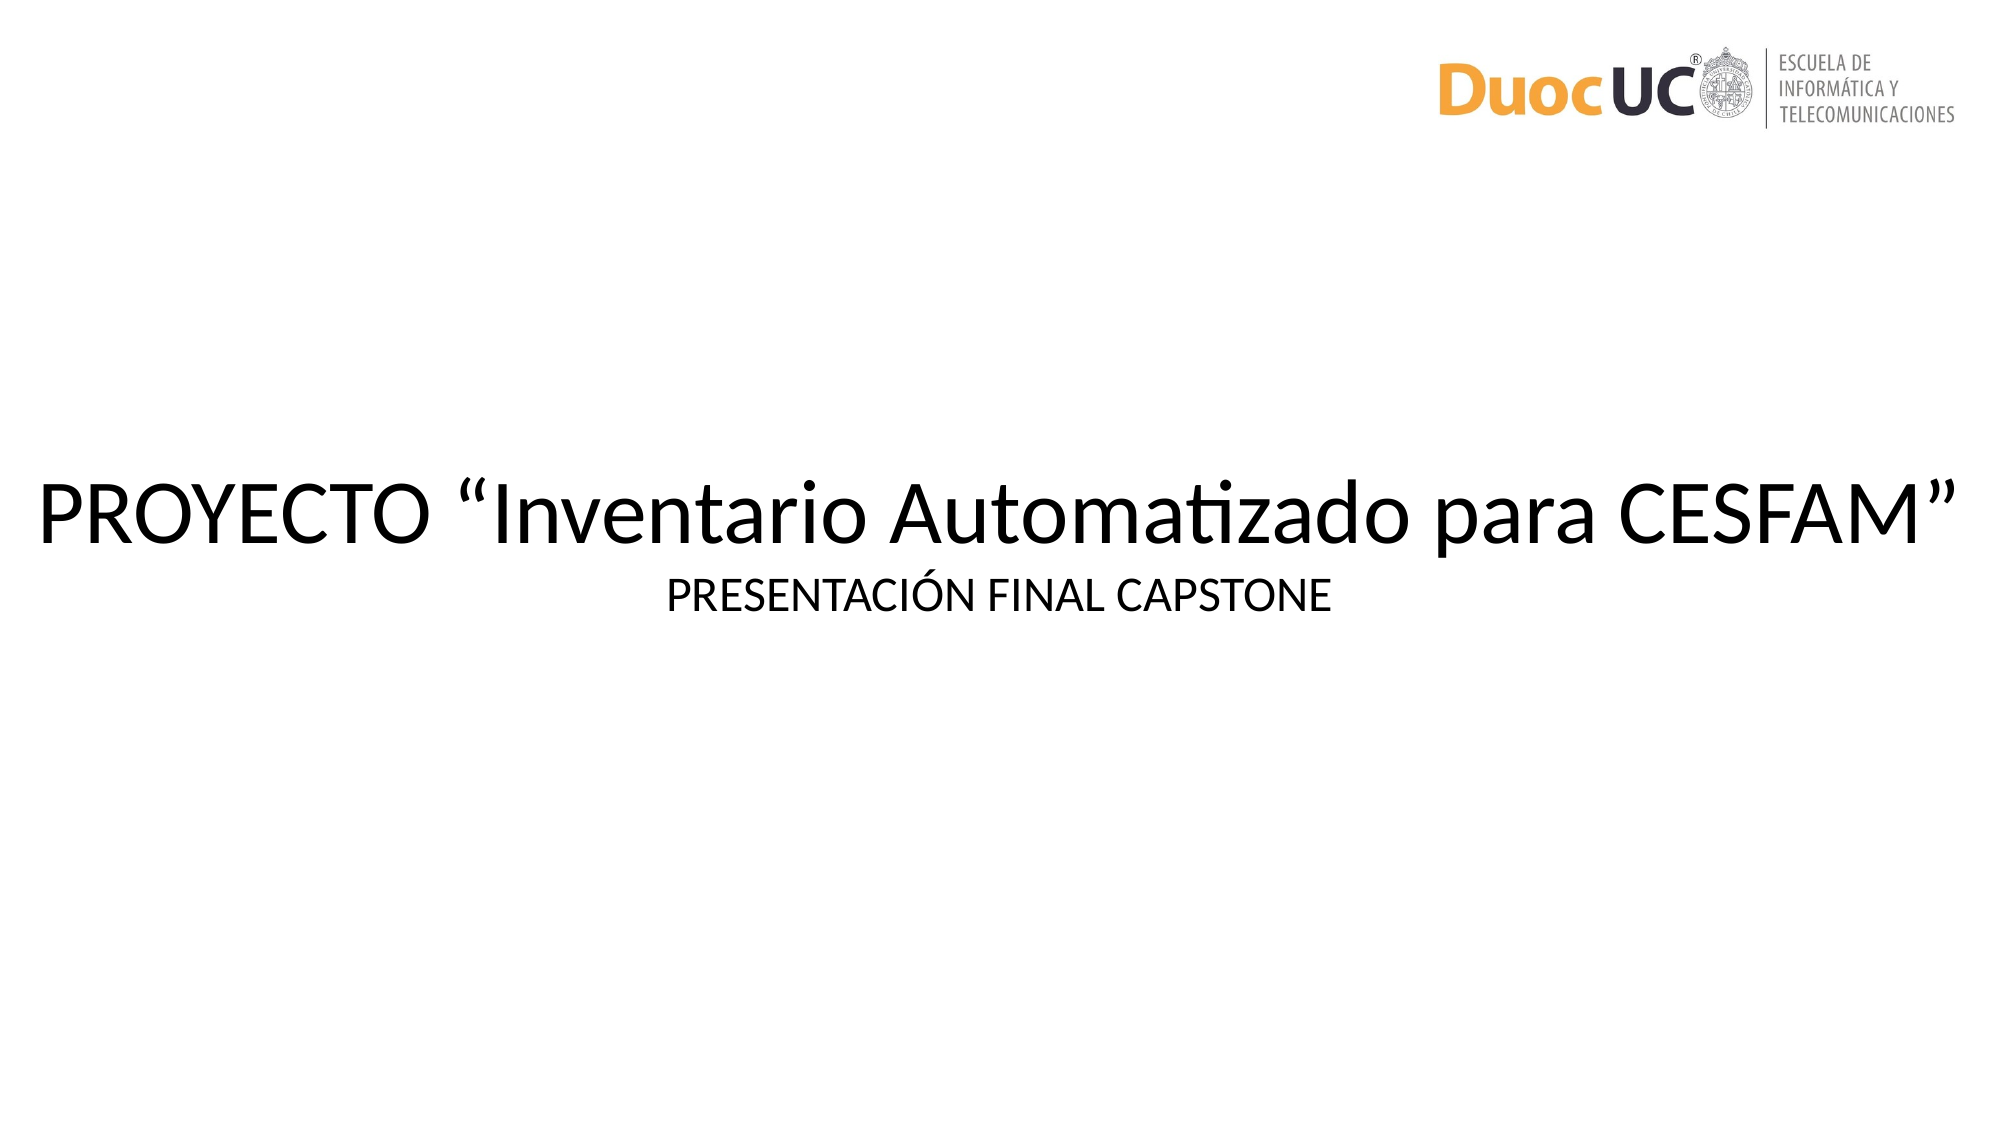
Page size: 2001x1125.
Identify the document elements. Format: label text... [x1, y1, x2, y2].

picture [1438, 33, 1955, 163]
text_box PROYECTO “Inventario Automatizado para CESFAM” PRESENTACIÓN FINAL CAPSTONE [0, 444, 2000, 629]
